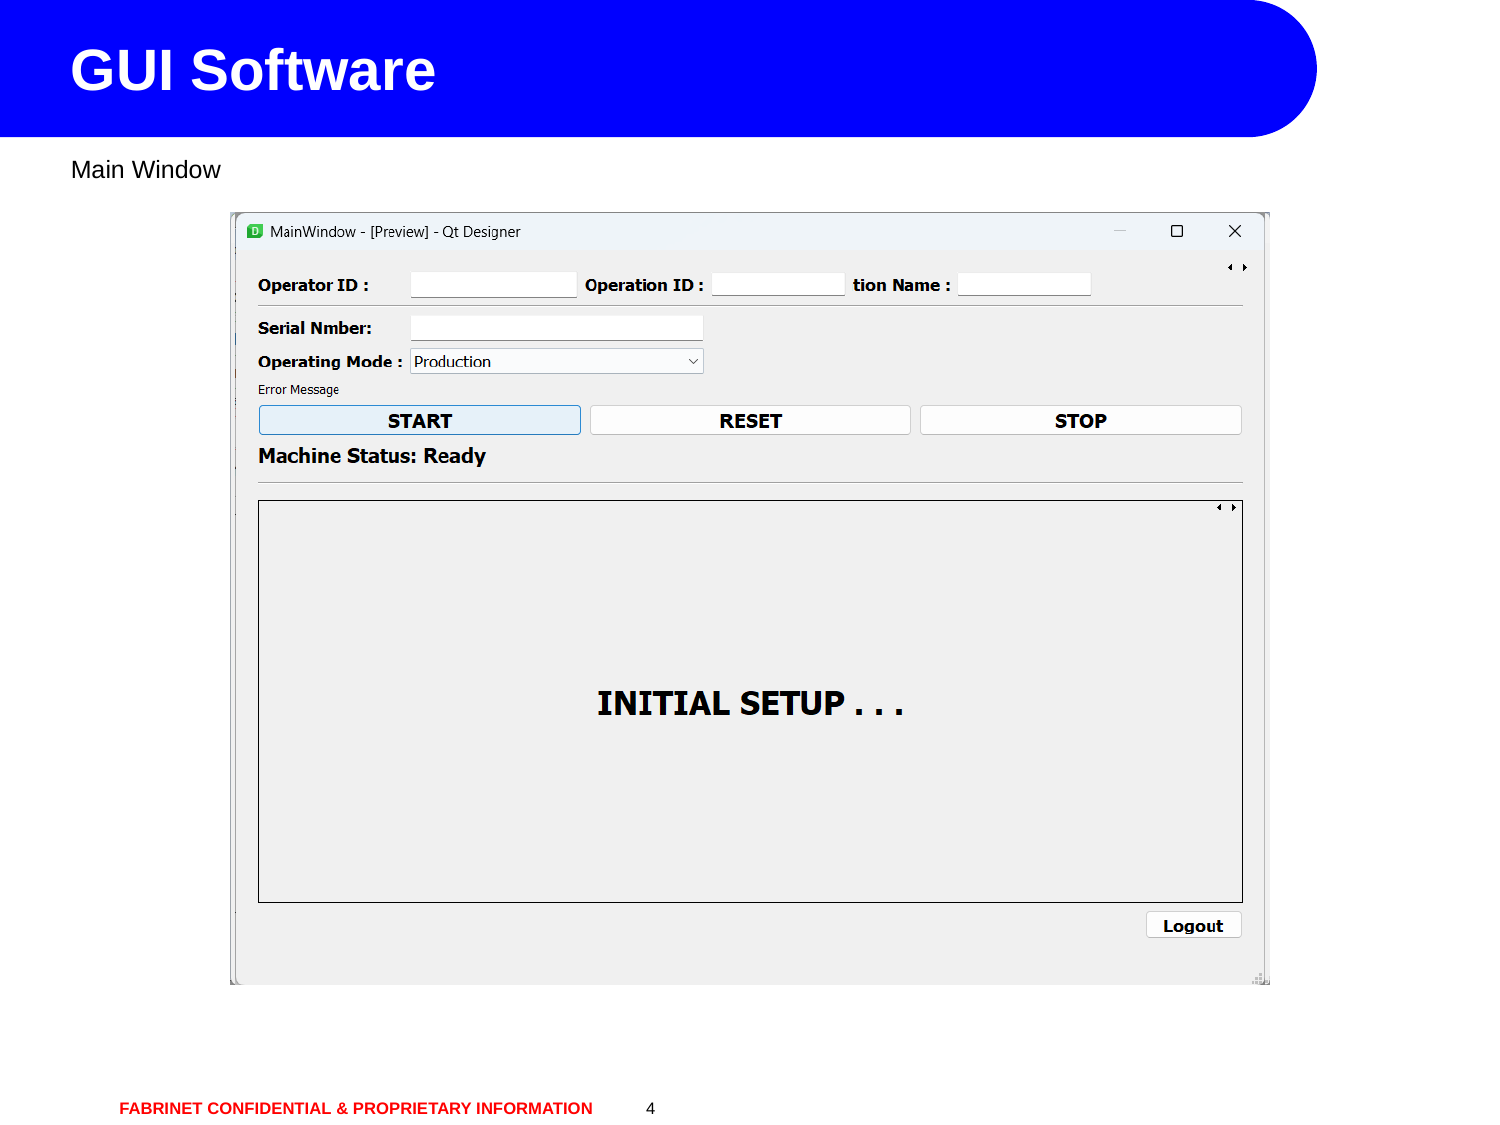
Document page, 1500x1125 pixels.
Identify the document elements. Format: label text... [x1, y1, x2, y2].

picture [229, 212, 1270, 985]
title GUI Software [55, 24, 1250, 124]
text_box Main Window [55, 149, 1250, 191]
